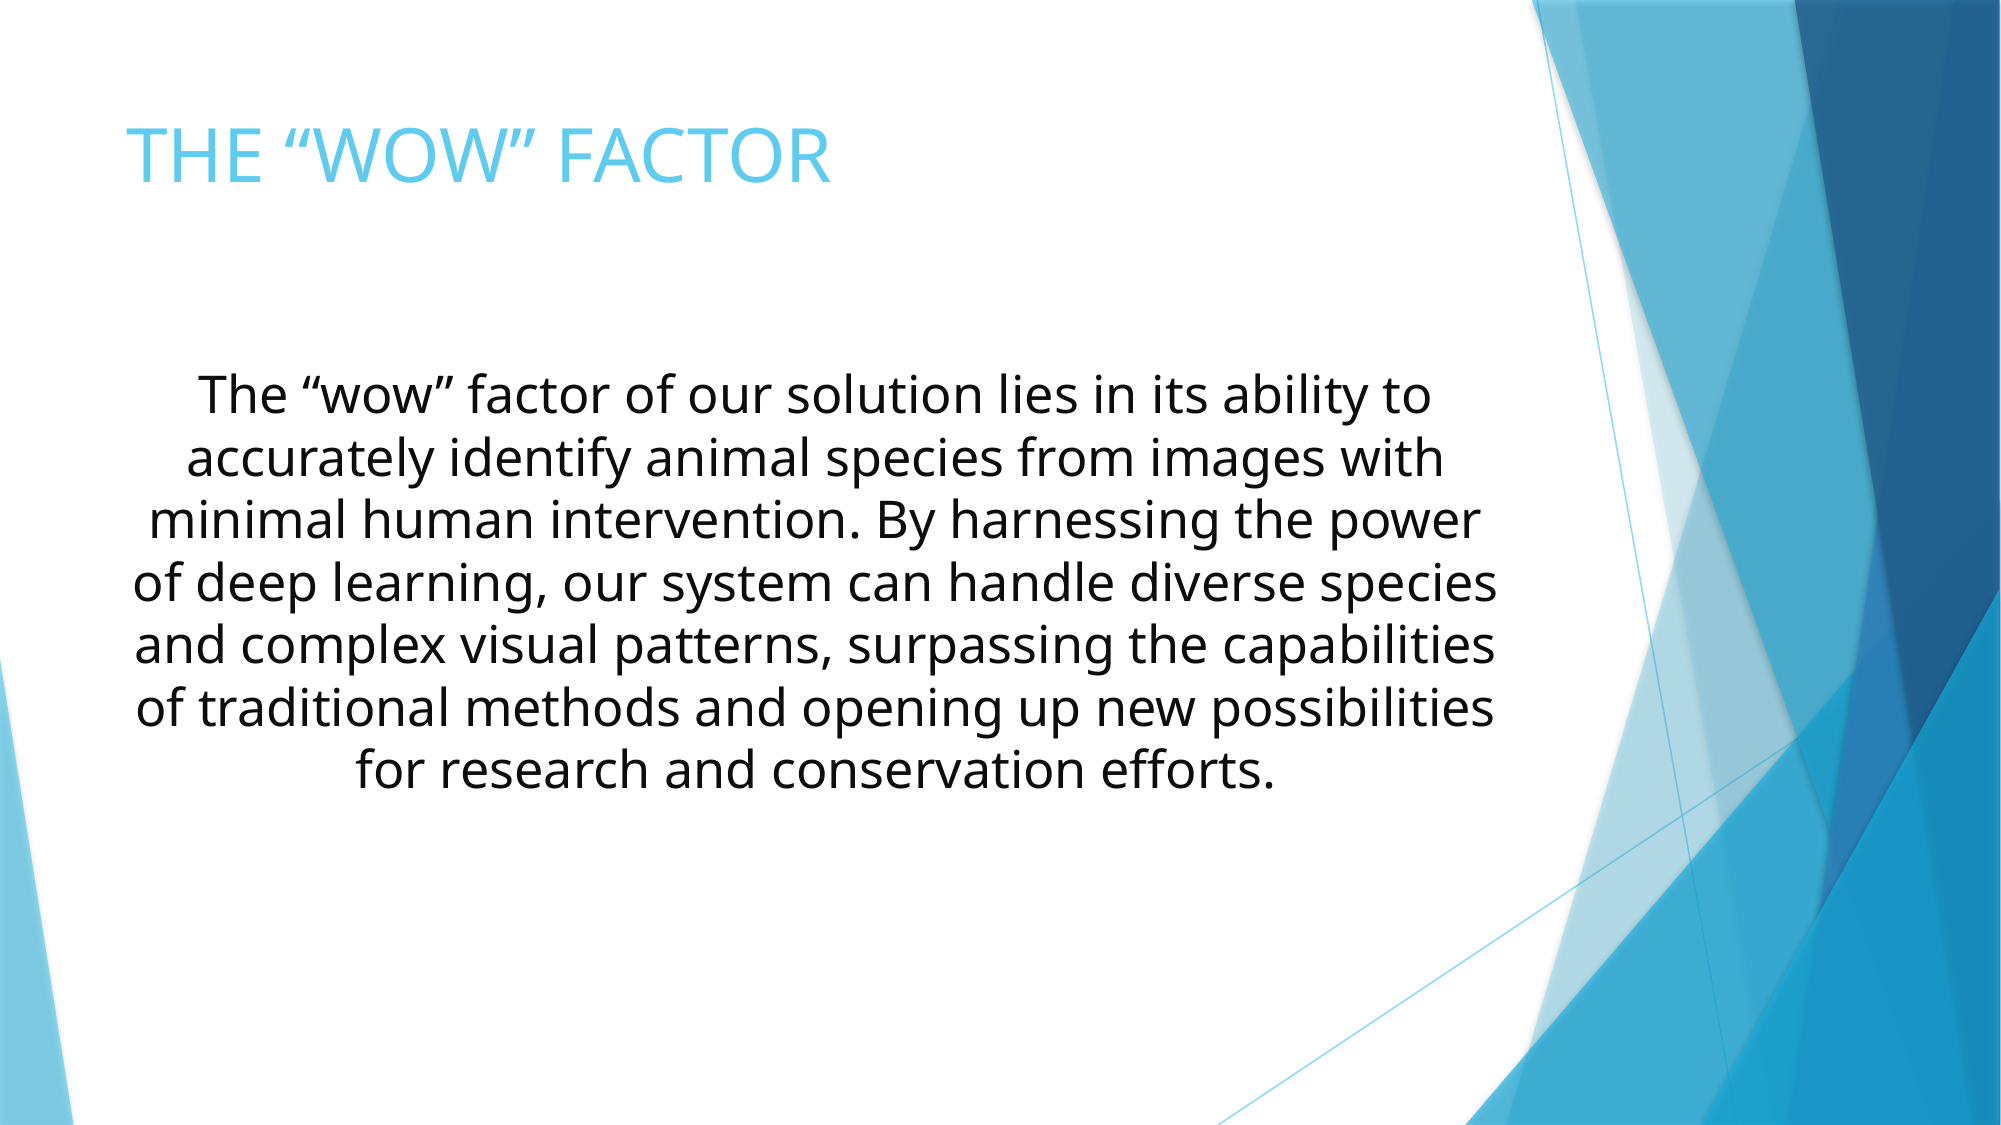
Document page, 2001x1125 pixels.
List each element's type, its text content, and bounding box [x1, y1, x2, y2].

title THE “WOW” FACTOR [111, 99, 1522, 317]
list The “wow” factor of our solution lies in its ability to accurately identify animal species from images with minimal human intervention. By harnessing the power of deep learning, our system can handle diverse species and complex visual patterns, surpassing the capabilities of traditional methods and opening up new possibilities for research and conservation efforts. [111, 354, 1522, 992]
